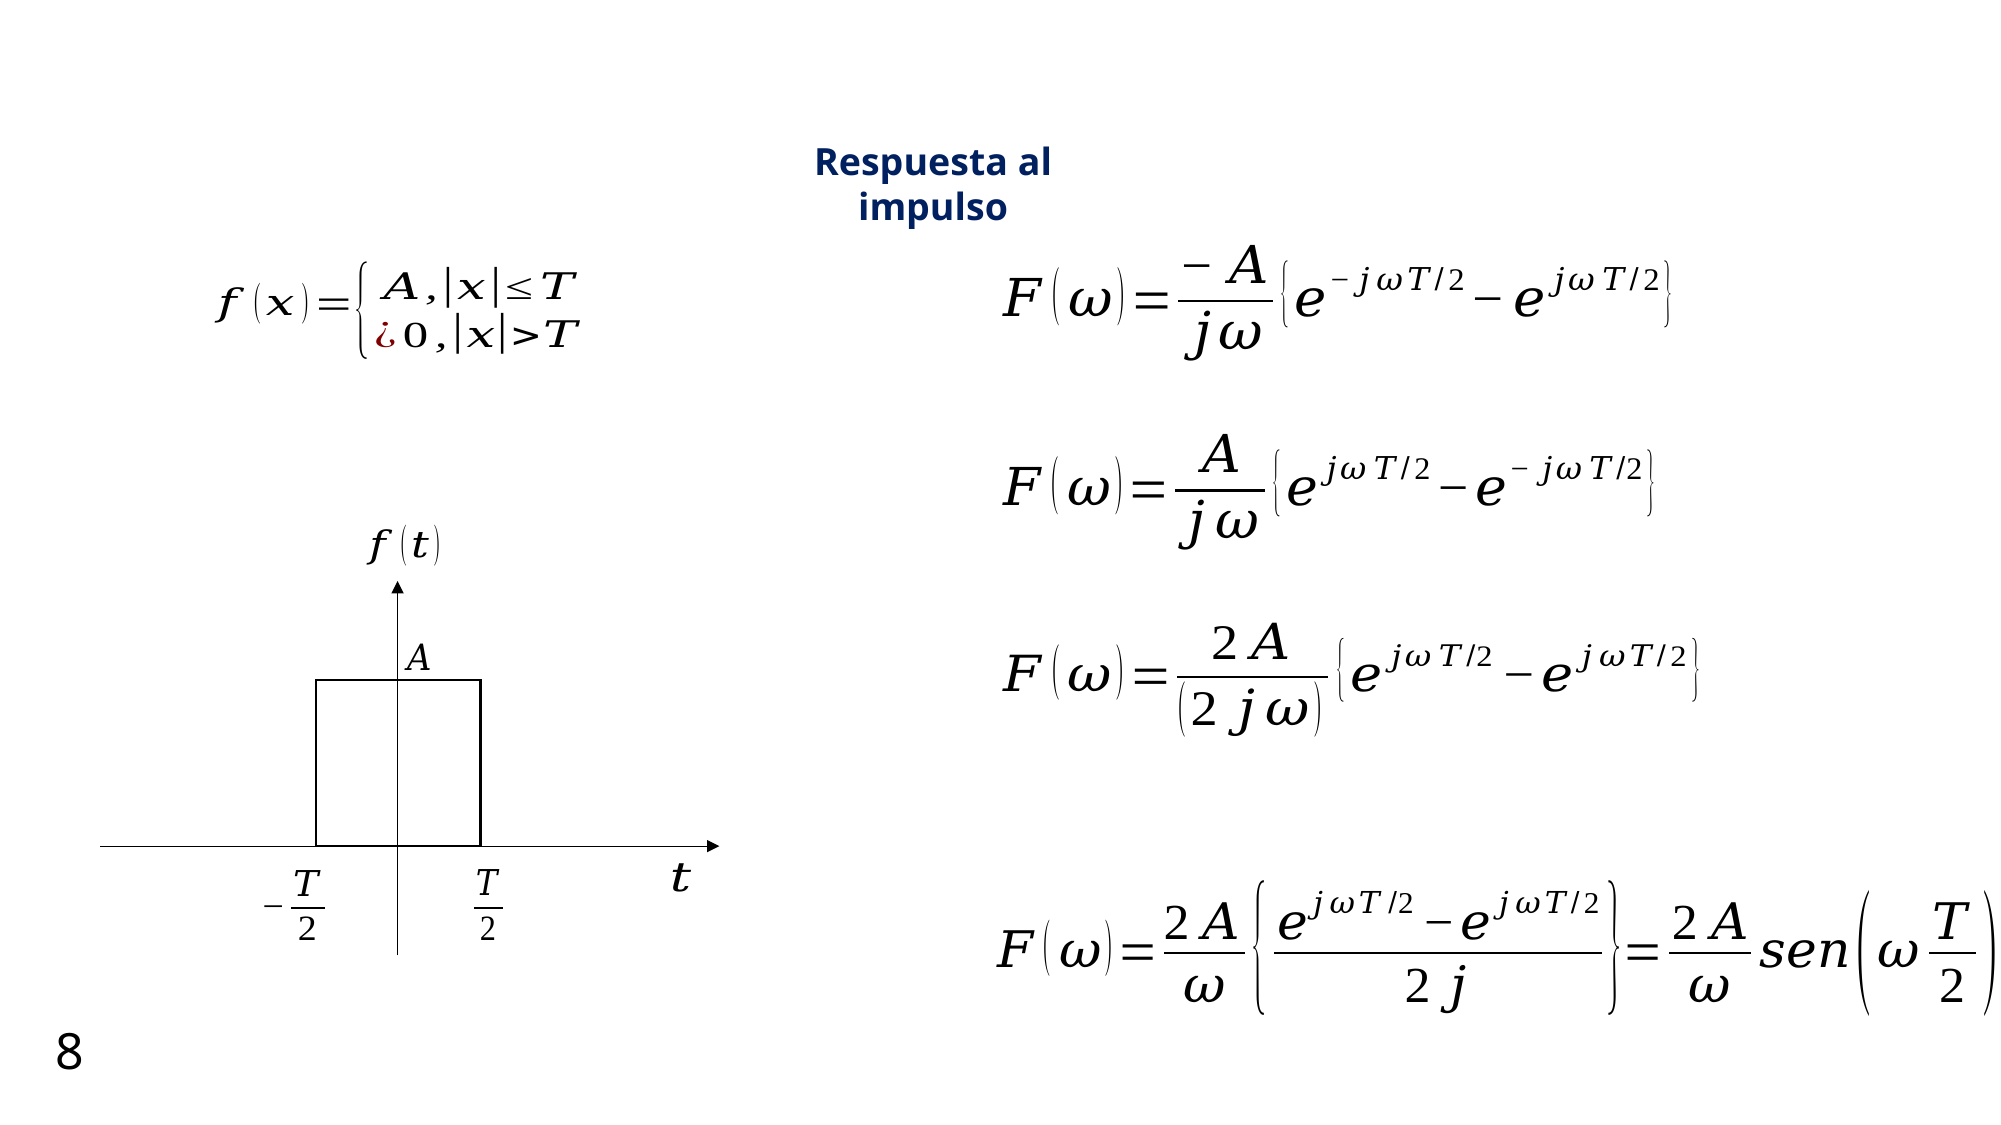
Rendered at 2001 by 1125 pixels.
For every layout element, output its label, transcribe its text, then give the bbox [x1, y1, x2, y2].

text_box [100, 522, 720, 956]
text_box 8 [39, 1012, 101, 1087]
text_box Respuesta al impulso [742, 130, 1124, 236]
